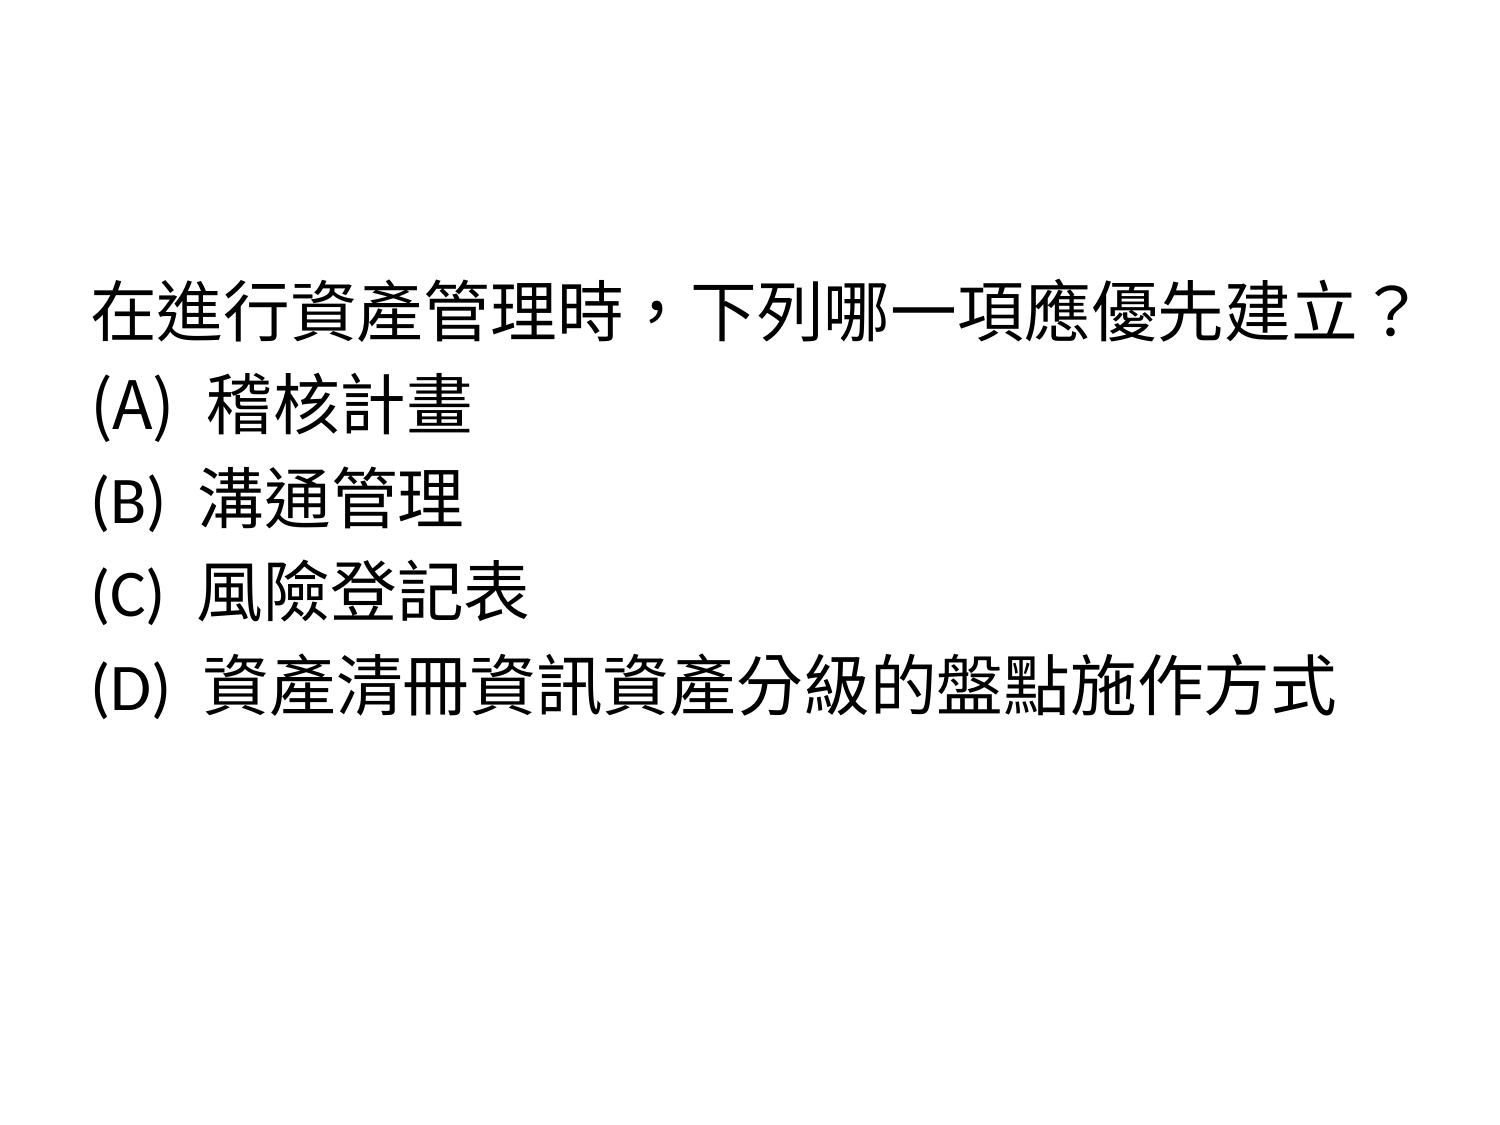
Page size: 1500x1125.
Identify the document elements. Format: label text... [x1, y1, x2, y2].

list 在進行資產管理時，下列哪一項應優先建立？ 稽核計畫 (B) 溝通管理 (C) 風險登記表 (D) 資產清冊資訊資產分級的盤點施作方式 [75, 262, 1425, 1005]
